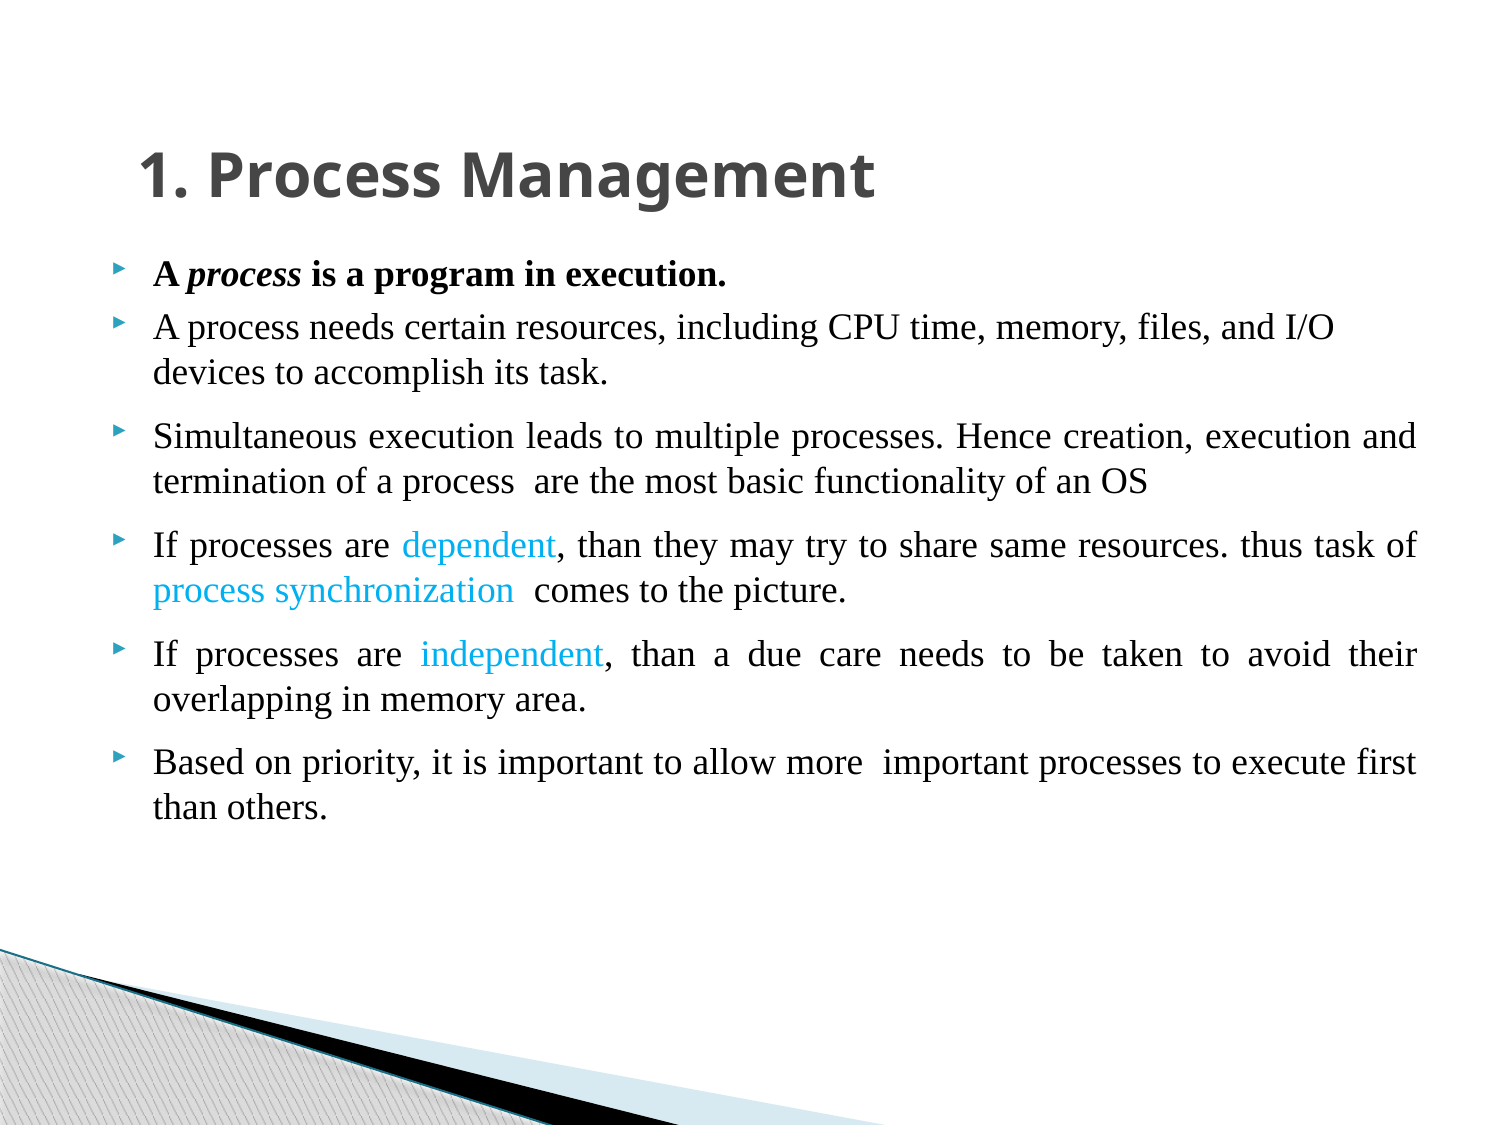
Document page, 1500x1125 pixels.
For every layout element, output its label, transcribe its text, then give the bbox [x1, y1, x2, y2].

title 1. Process Management [124, 128, 1485, 217]
list A process is a program in execution. A process needs certain resources, including CPU time, memory, files, and I/O devices to accomplish its task. Simultaneous execution leads to multiple processes. Hence creation, execution and termination of a process are the most basic functionality of an OS If processes are dependent, than they may try to share same resources. thus task of process synchronization comes to the picture. If processes are independent, than a due care needs to be taken to avoid their overlapping in memory area. Based on priority, it is important to allow more important processes to execute first than others. [80, 243, 1431, 986]
